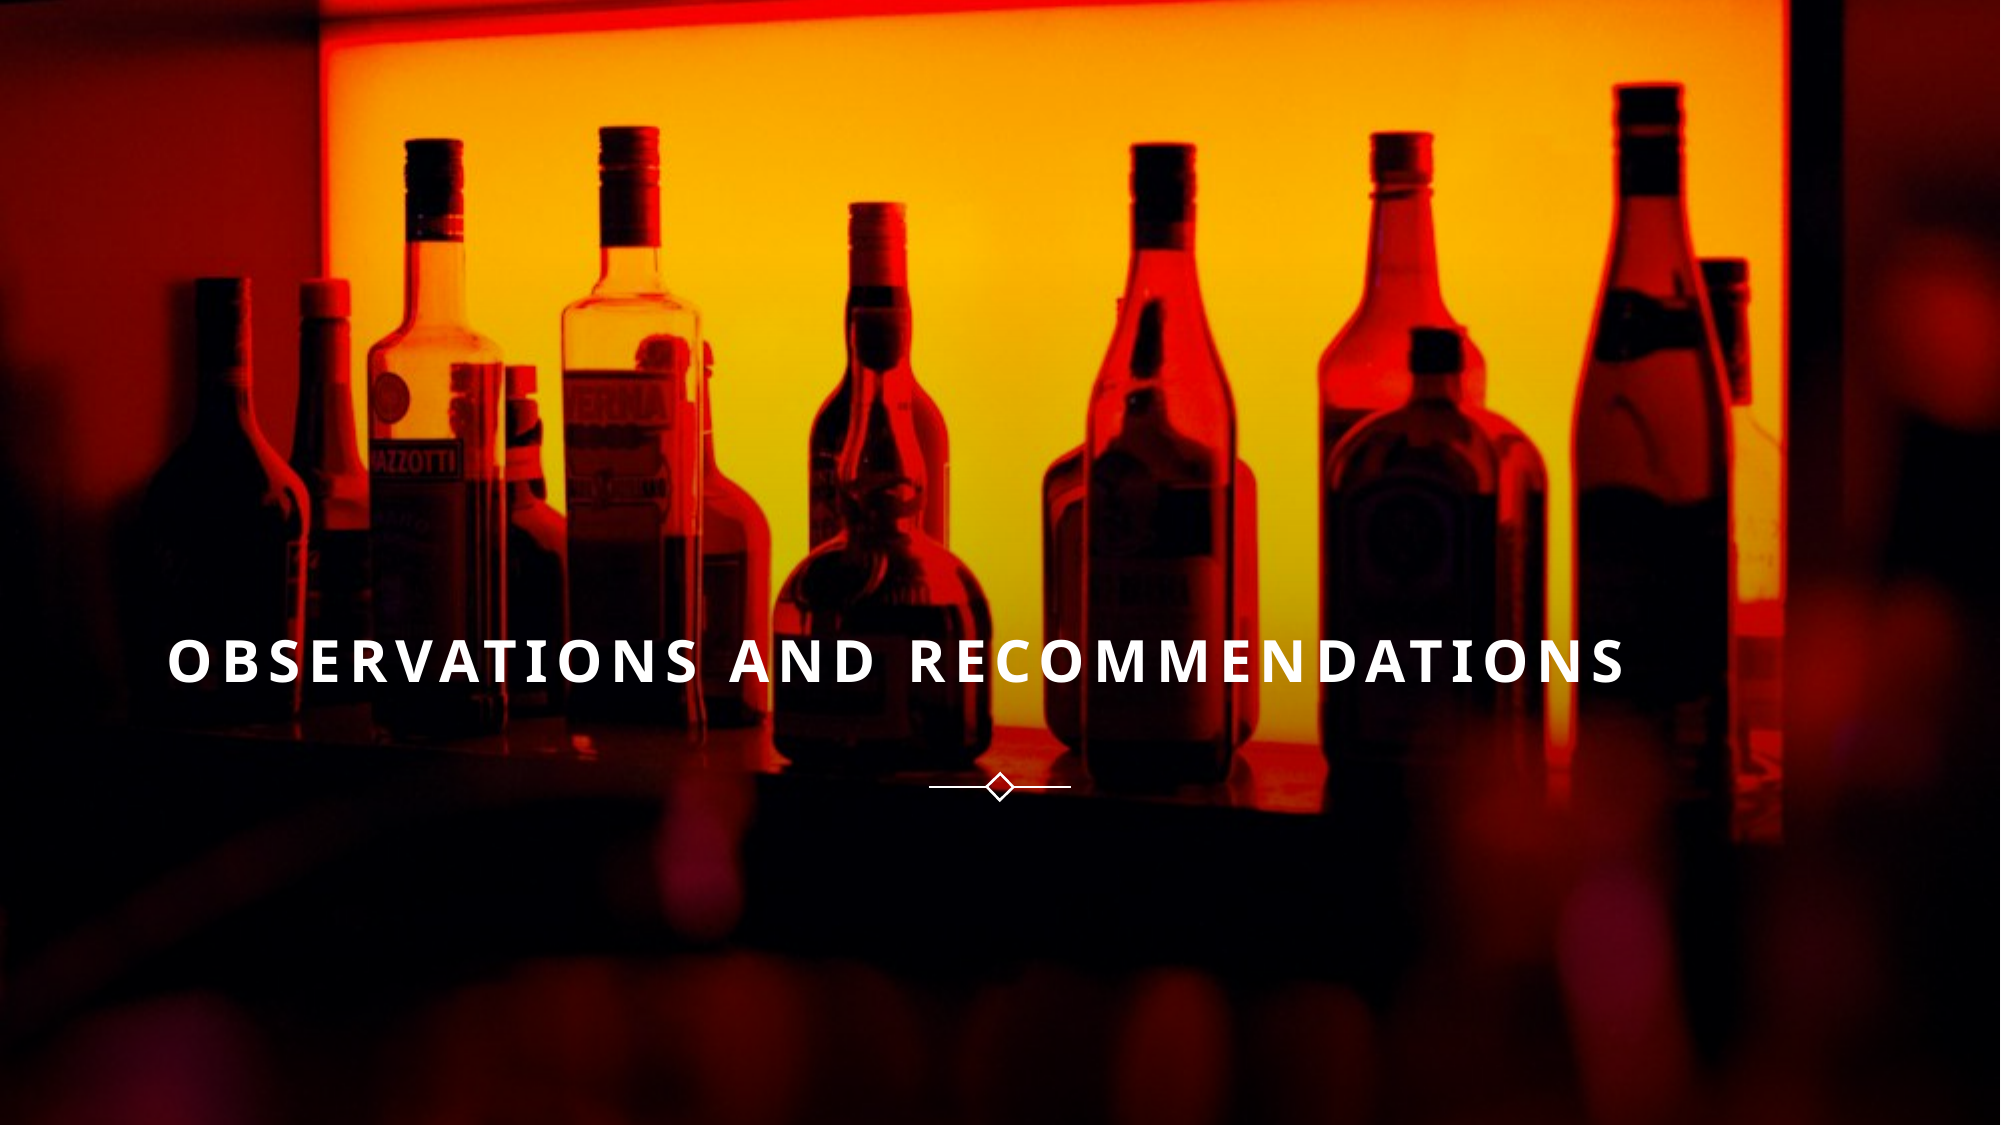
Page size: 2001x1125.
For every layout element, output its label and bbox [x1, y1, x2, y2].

picture [0, 0, 2000, 1125]
text_box [928, 777, 1072, 797]
